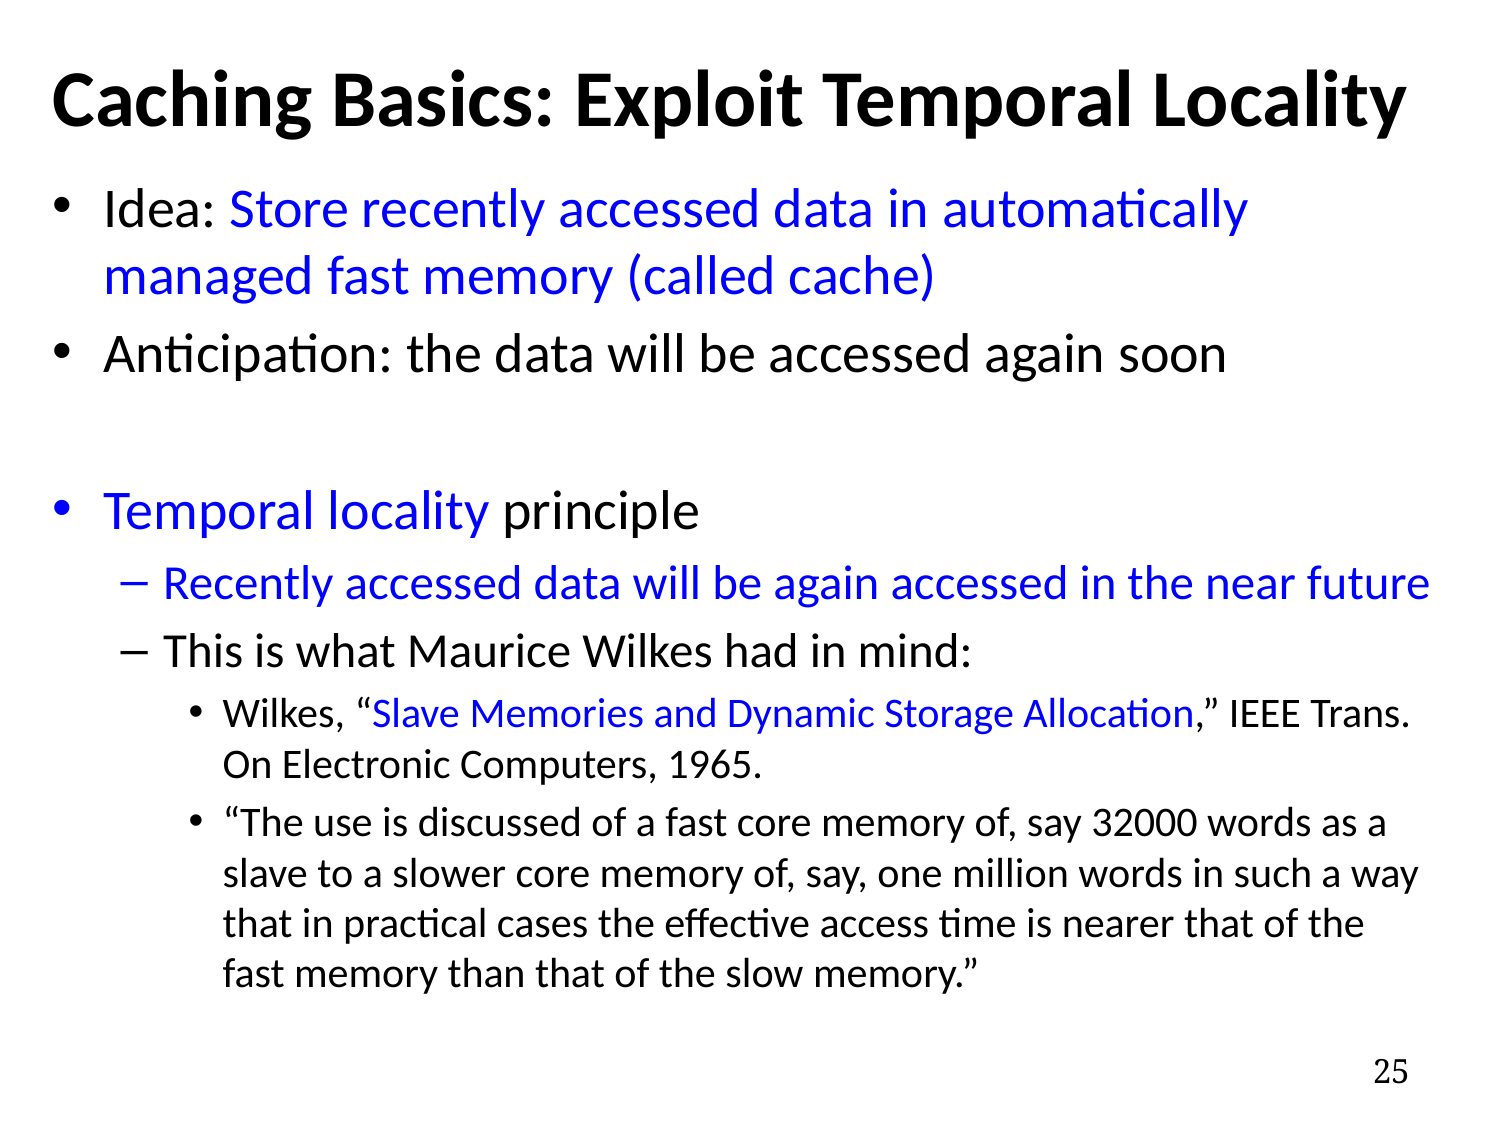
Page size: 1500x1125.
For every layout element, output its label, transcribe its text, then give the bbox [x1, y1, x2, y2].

list Idea: Store recently accessed data in automatically managed fast memory (called cache) Anticipation: the data will be accessed again soon Temporal locality principle Recently accessed data will be again accessed in the near future This is what Maurice Wilkes had in mind: Wilkes, “Slave Memories and Dynamic Storage Allocation,” IEEE Trans. On Electronic Computers, 1965. “The use is discussed of a fast core memory of, say 32000 words as a slave to a slower core memory of, say, one million words in such a way that in practical cases the effective access time is nearer that of the fast memory than that of the slow memory.” [37, 163, 1450, 1016]
title Caching Basics: Exploit Temporal Locality [37, 0, 1488, 188]
slide_number 25 [1074, 1042, 1425, 1103]
